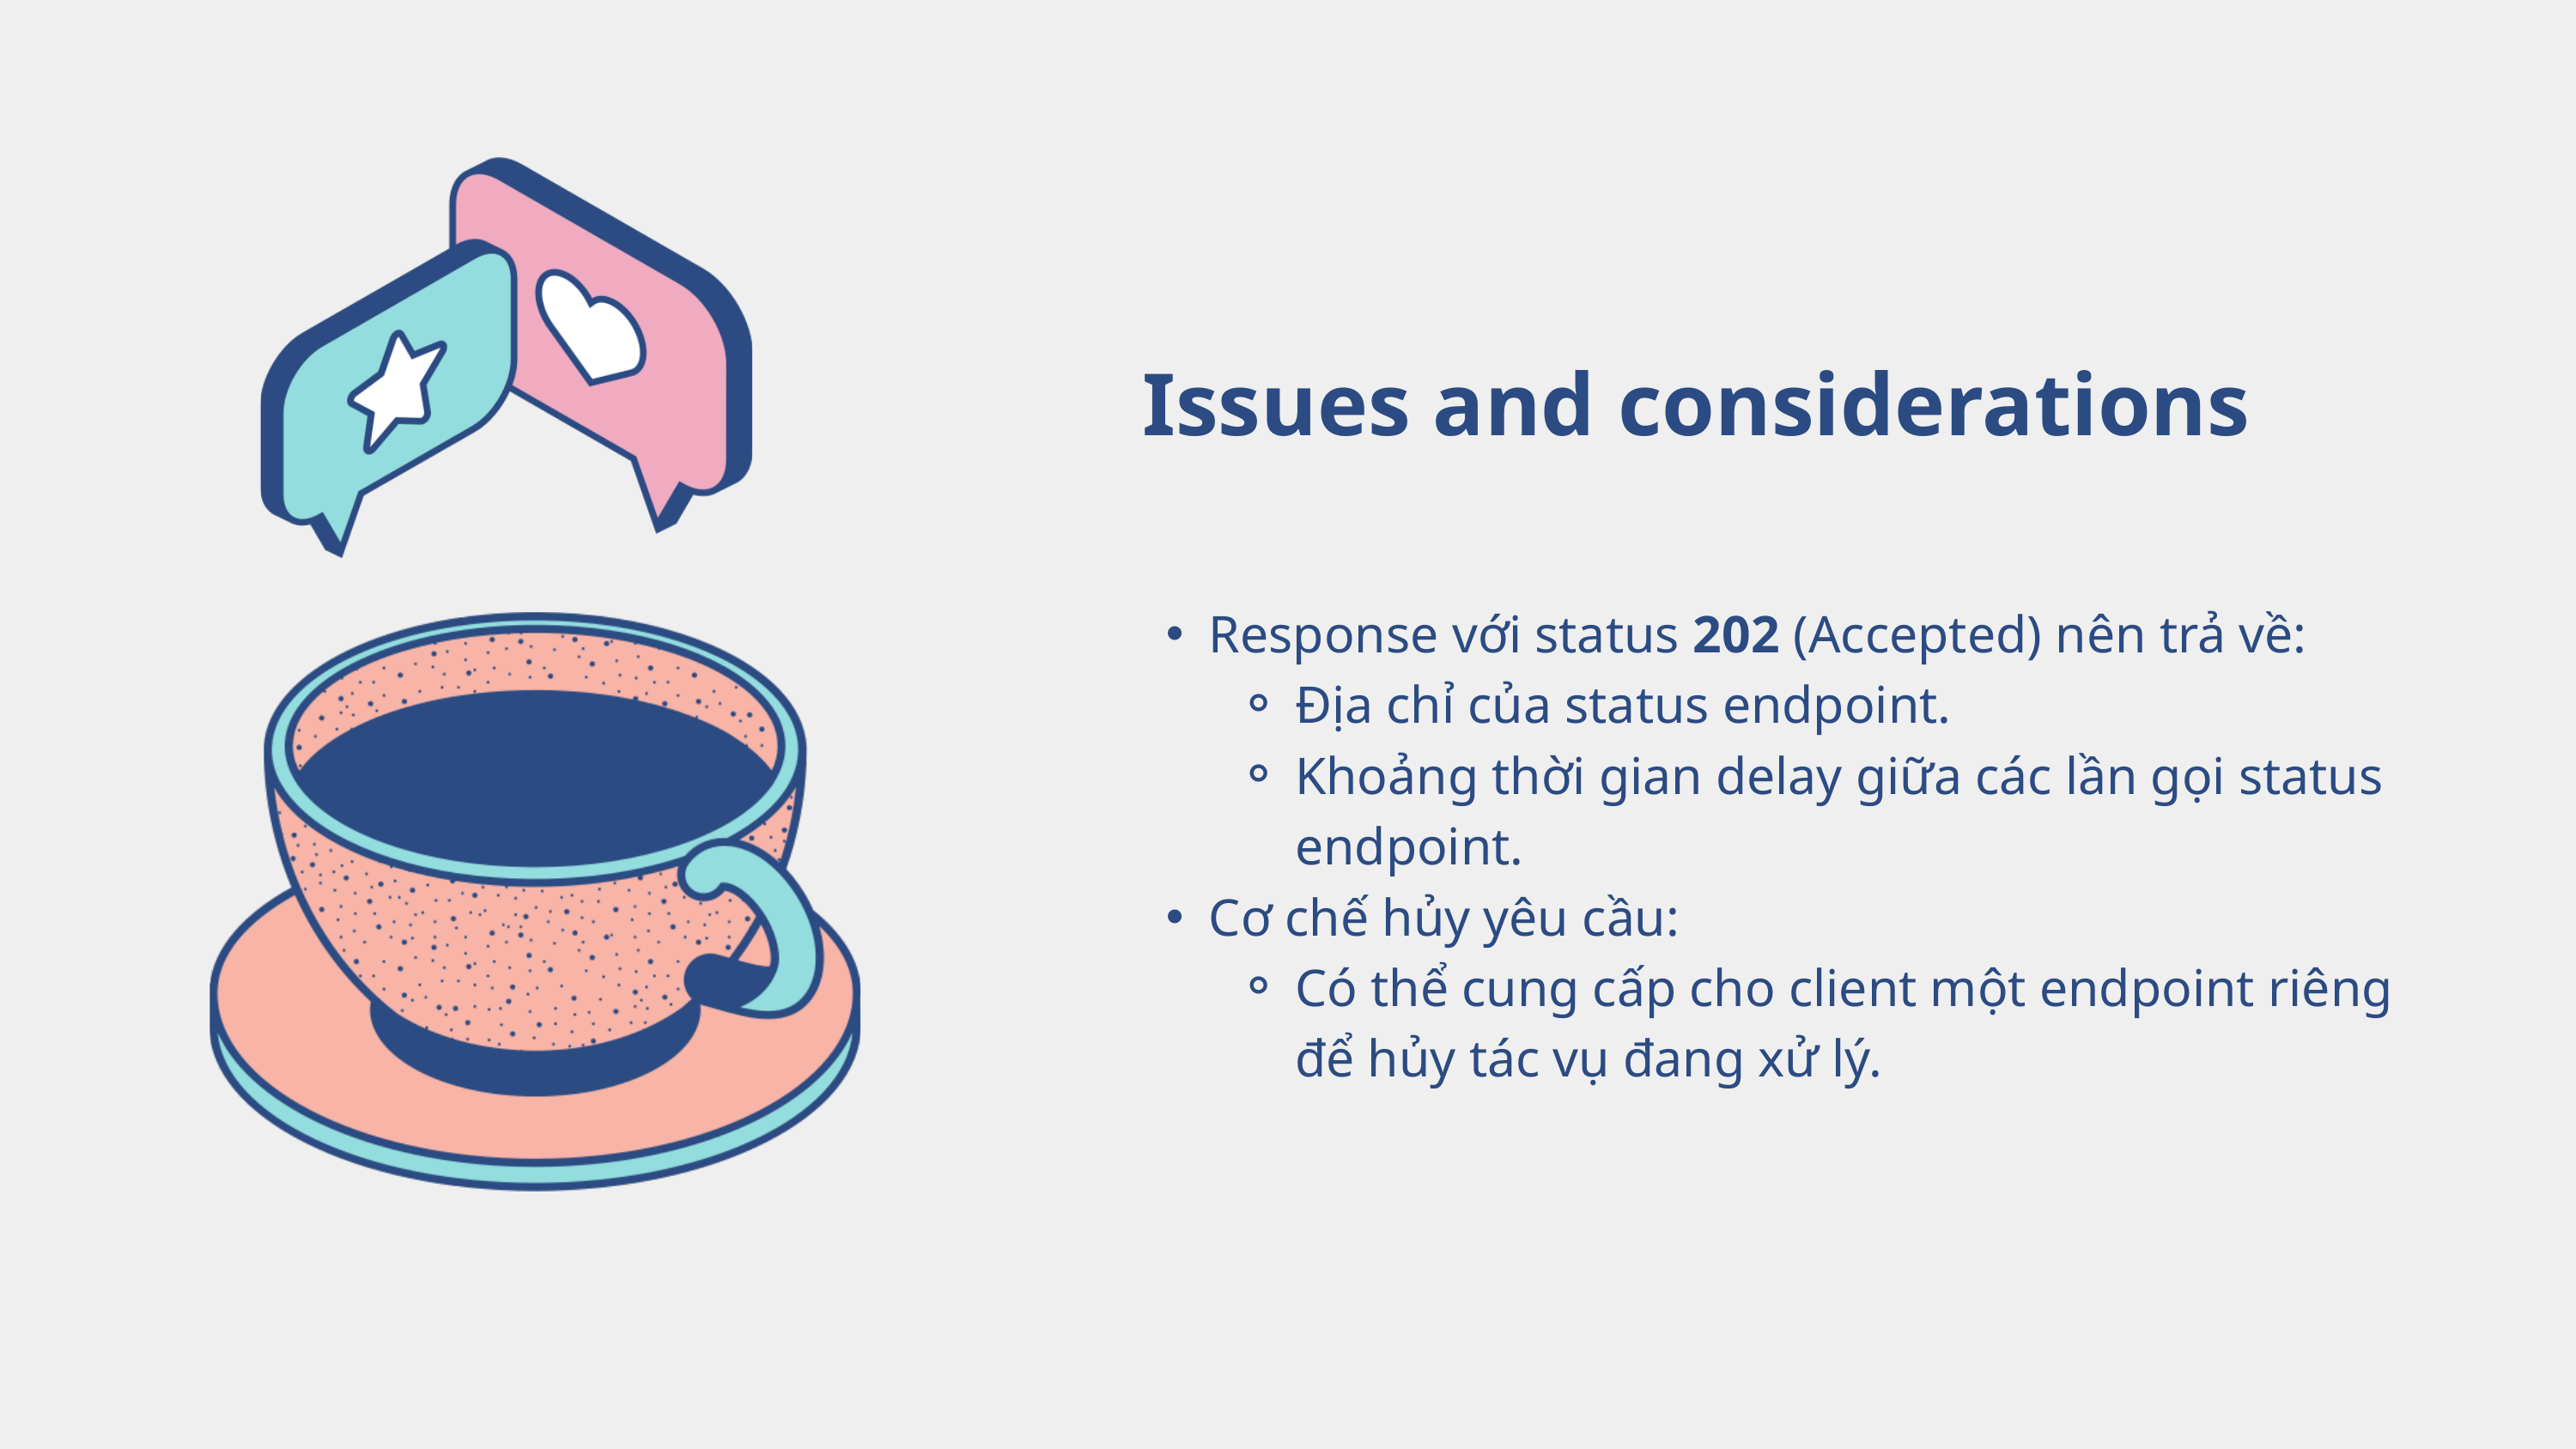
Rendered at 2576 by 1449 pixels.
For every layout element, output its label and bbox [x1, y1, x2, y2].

text_box [210, 611, 861, 1191]
text_box [260, 155, 753, 560]
text_box [1122, 343, 2451, 1081]
